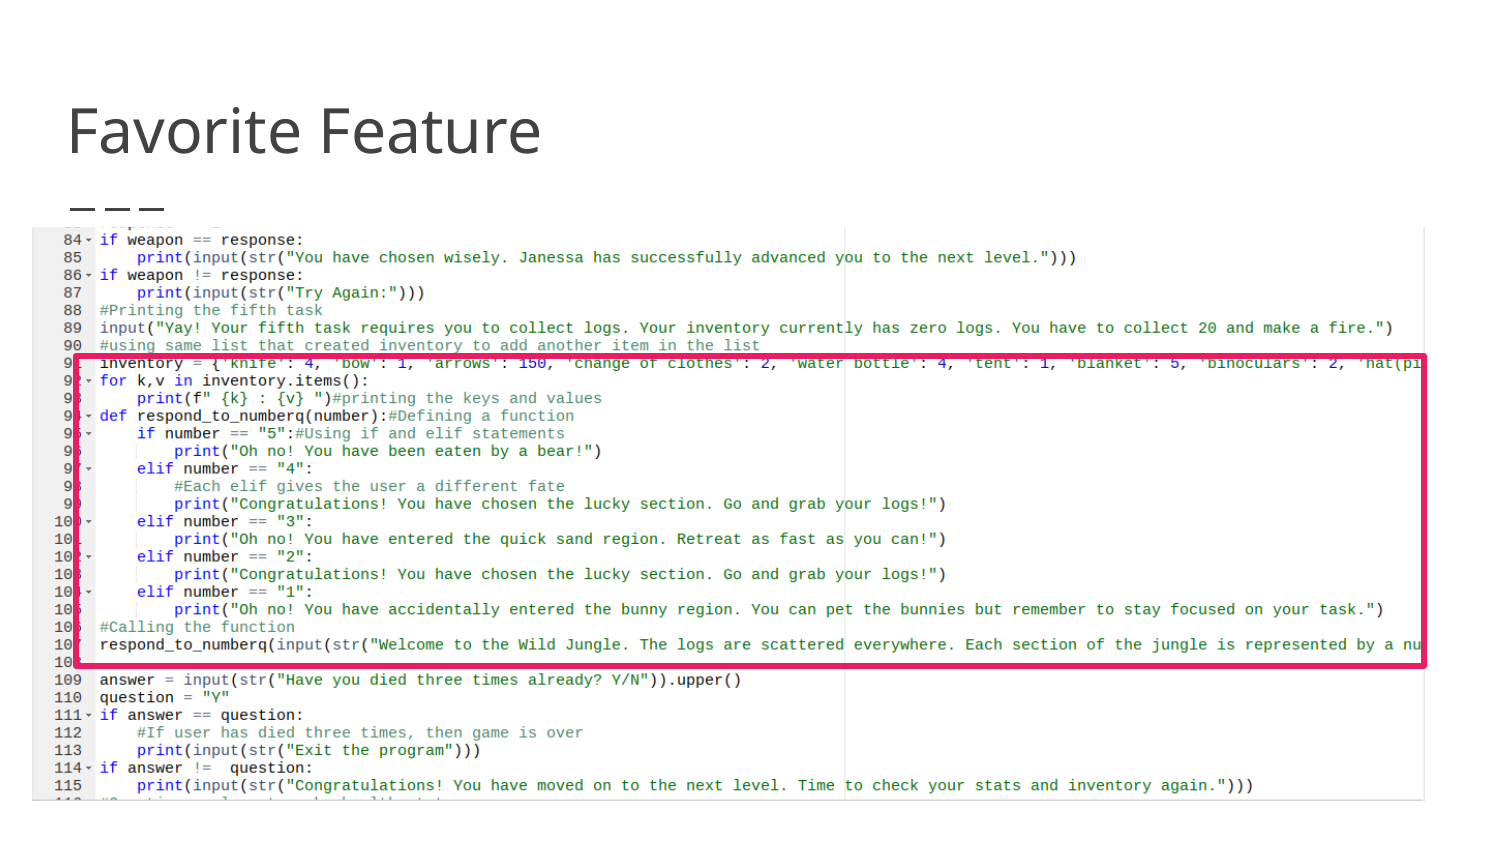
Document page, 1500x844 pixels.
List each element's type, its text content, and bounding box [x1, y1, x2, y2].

picture [22, 227, 1435, 801]
title Favorite Feature [51, 61, 1449, 182]
